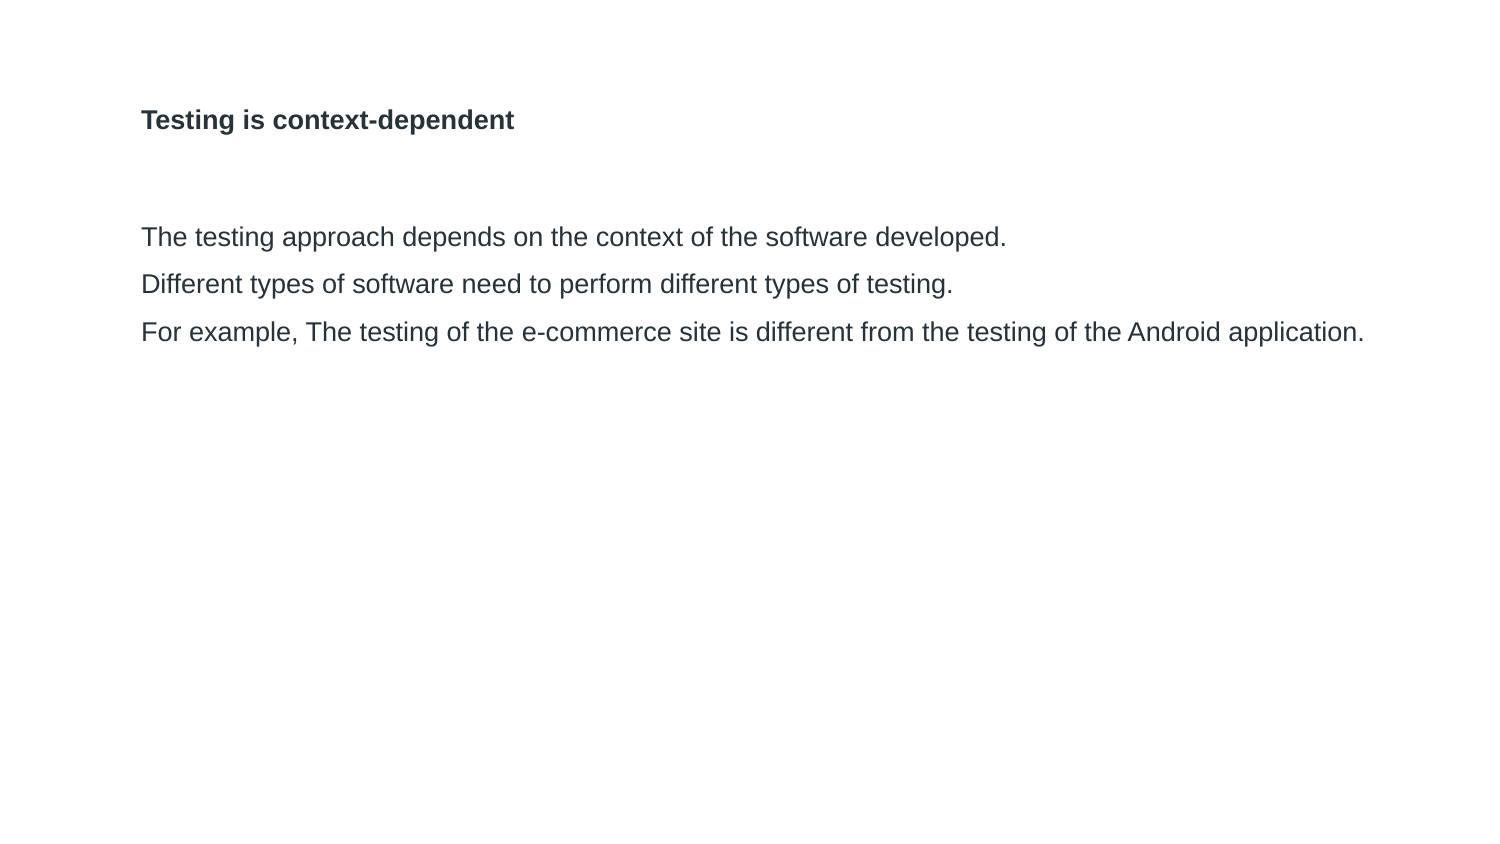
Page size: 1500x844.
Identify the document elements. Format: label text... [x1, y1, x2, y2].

list The testing approach depends on the context of the software developed. Different types of software need to perform different types of testing. For example, The testing of the e-commerce site is different from the testing of the Android application. [51, 189, 1449, 750]
title Testing is context-dependent [51, 72, 1449, 167]
